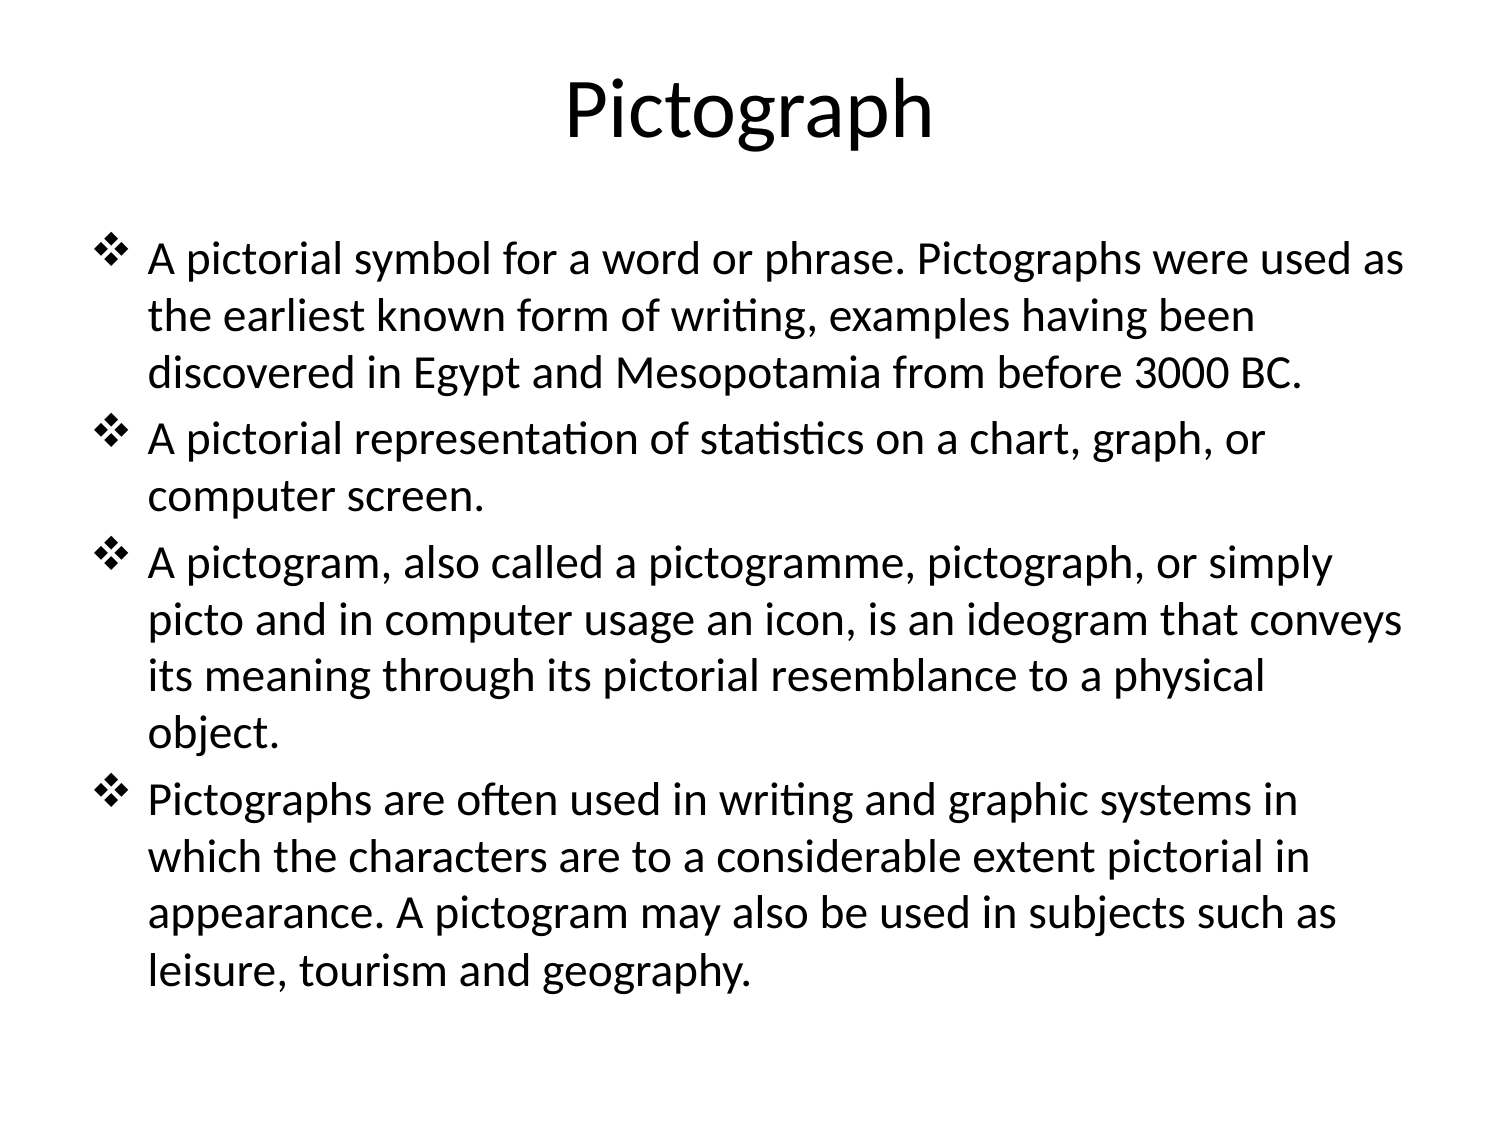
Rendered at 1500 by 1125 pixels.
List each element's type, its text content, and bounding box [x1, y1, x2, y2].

title Pictograph [75, 45, 1425, 162]
list A pictorial symbol for a word or phrase. Pictographs were used as the earliest known form of writing, examples having been discovered in Egypt and Mesopotamia from before 3000 BC. A pictorial representation of statistics on a chart, graph, or computer screen. A pictogram, also called a pictogramme, pictograph, or simply picto and in computer usage an icon, is an ideogram that conveys its meaning through its pictorial resemblance to a physical object. Pictographs are often used in writing and graphic systems in which the characters are to a considerable extent pictorial in appearance. A pictogram may also be used in subjects such as leisure, tourism and geography. [75, 162, 1425, 1005]
